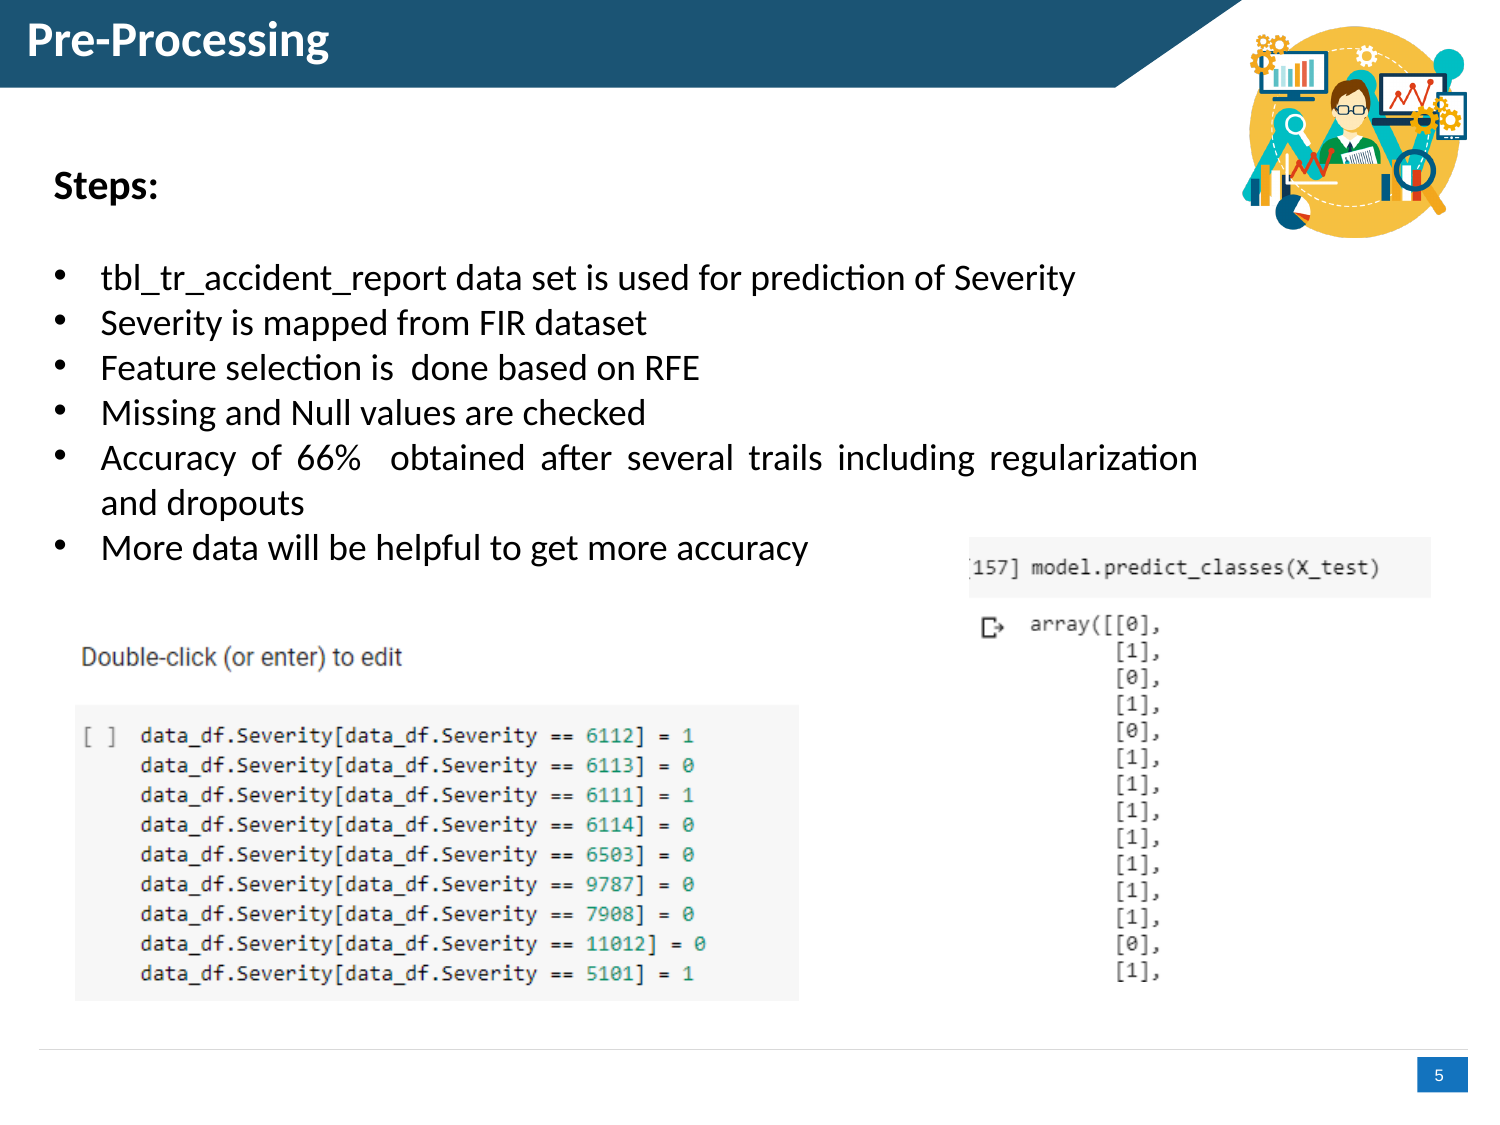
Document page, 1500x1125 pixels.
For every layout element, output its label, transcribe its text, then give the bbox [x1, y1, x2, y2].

title Pre-Processing [24, 4, 538, 195]
text_box [1114, 0, 1242, 88]
slide_number 5 [1430, 1063, 1458, 1125]
picture [74, 627, 799, 1002]
picture [1241, 26, 1468, 239]
picture [969, 537, 1431, 982]
text_box [0, 0, 1114, 88]
text_box Steps: tbl_tr_accident_report data set is used for prediction of Severity Severity is mapped from FIR dataset Feature selection is done based on RFE Missing and Null values are checked Accuracy of 66% obtained after several trails including regularization and dropouts More data will be helpful to get more accuracy [38, 149, 1215, 575]
